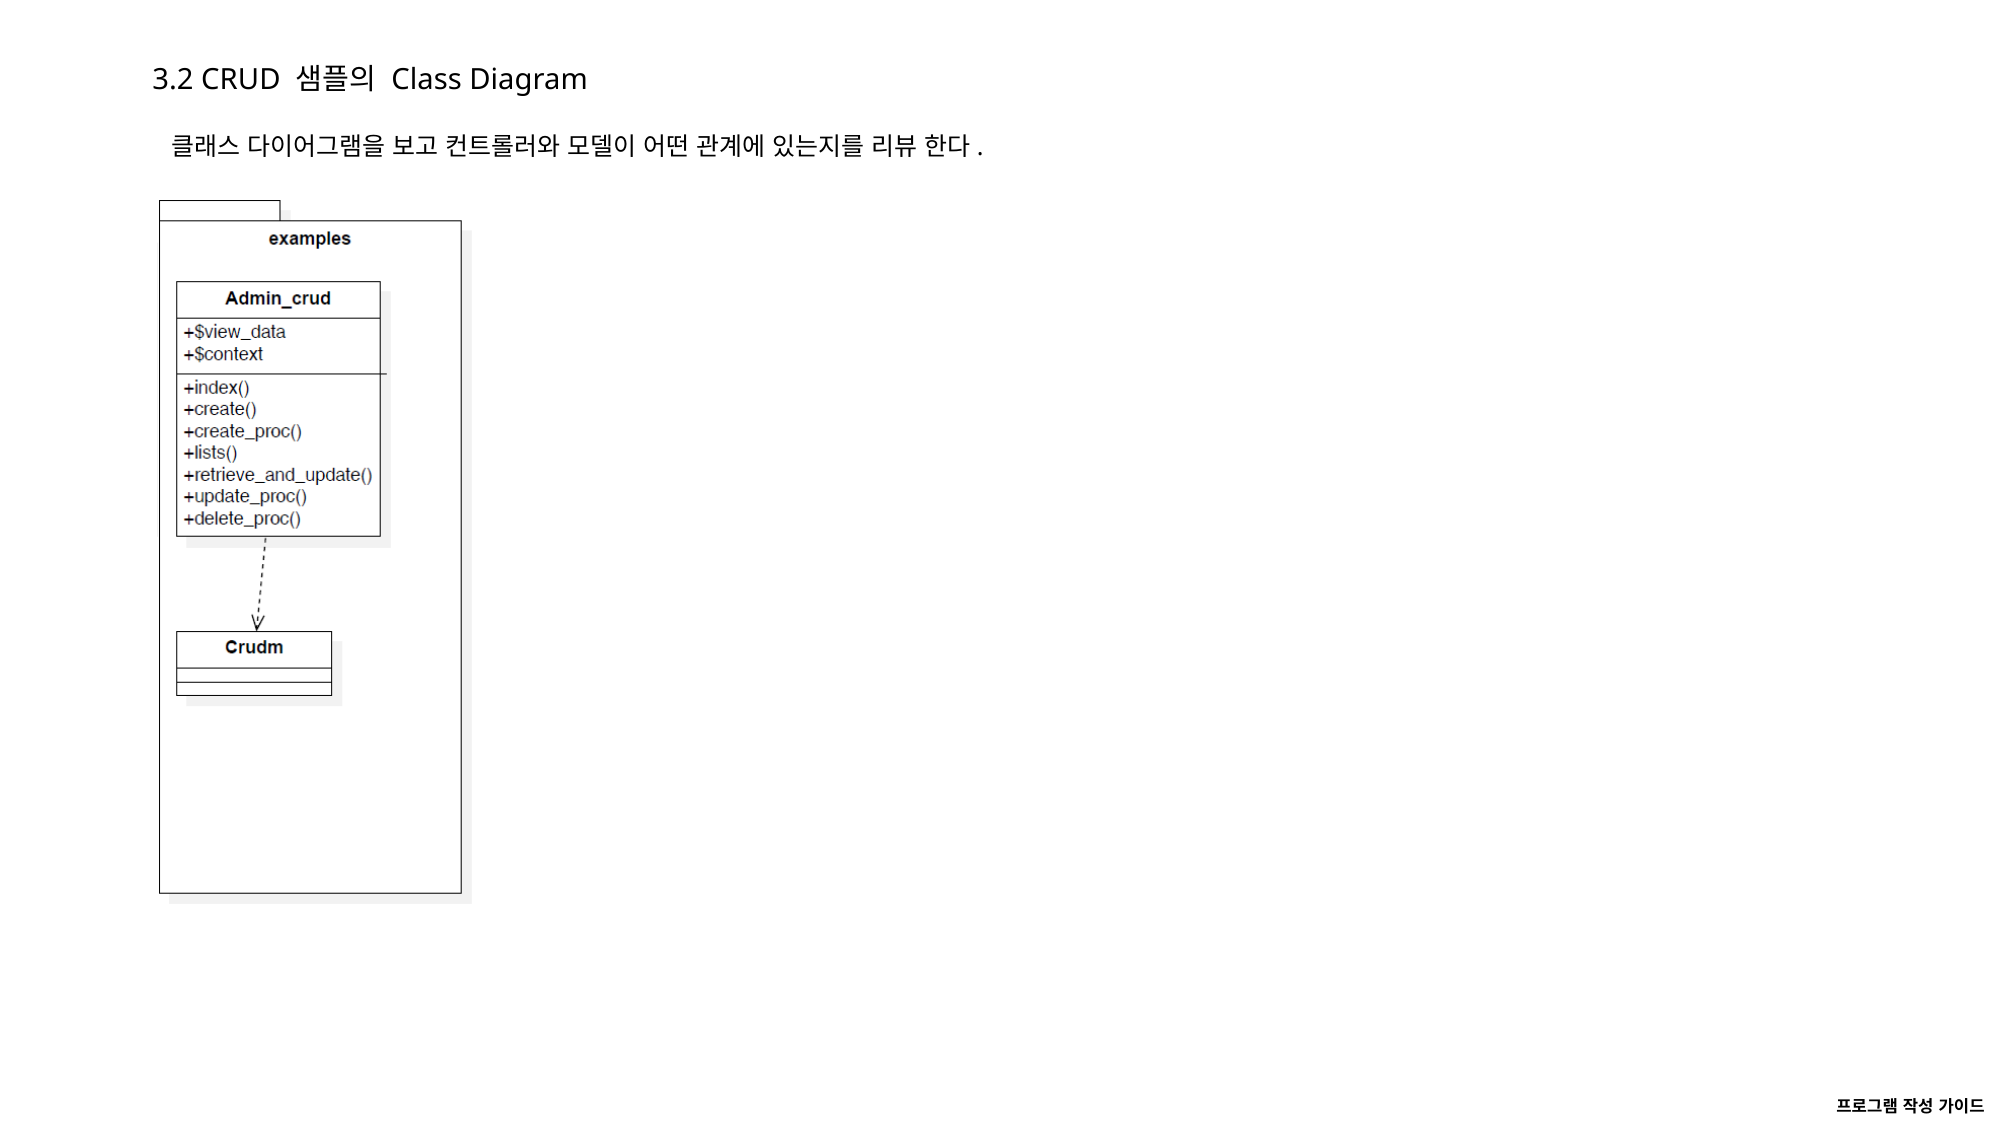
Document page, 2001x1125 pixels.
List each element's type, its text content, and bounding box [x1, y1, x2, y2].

text_box 클래스 다이어그램을 보고 컨트롤러와 모델이 어떤 관계에 있는지를 리뷰 한다. [157, 123, 1977, 168]
picture [156, 198, 485, 912]
title 3.2 CRUD 샘플의 Class Diagram [137, 59, 1863, 100]
